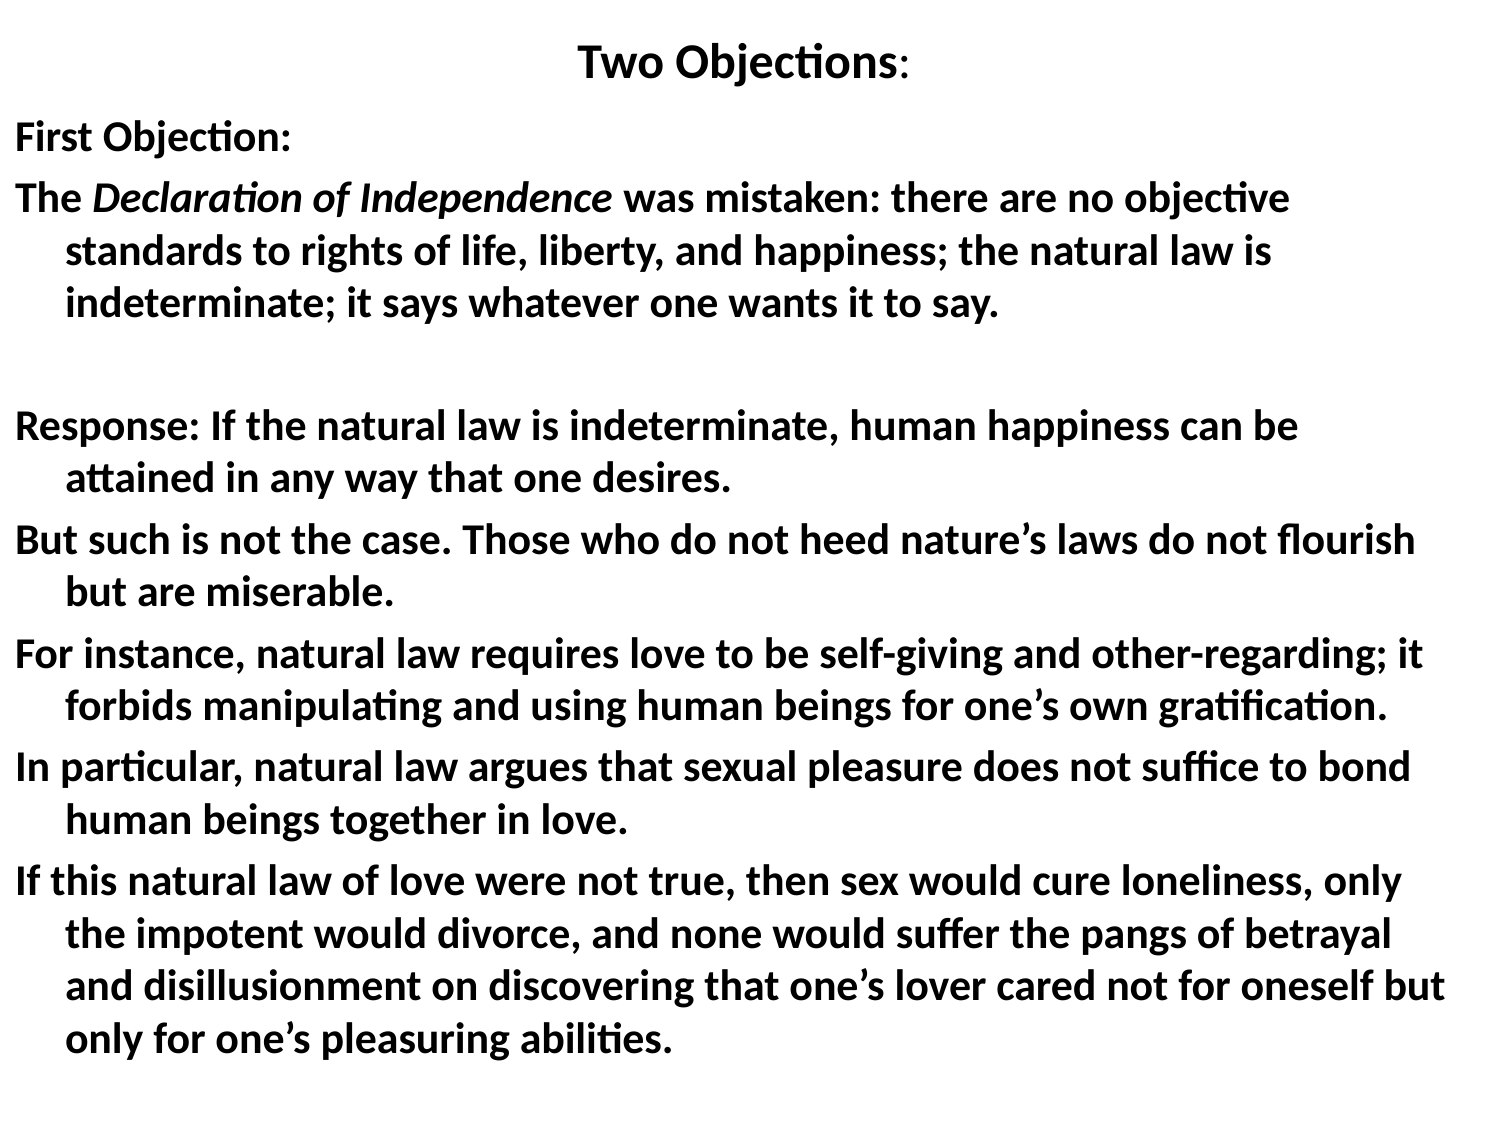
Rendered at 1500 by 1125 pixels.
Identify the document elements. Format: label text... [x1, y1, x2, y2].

title Two Objections: [75, 37, 1425, 80]
list First Objection: The Declaration of Independence was mistaken: there are no objective standards to rights of life, liberty, and happiness; the natural law is indeterminate; it says whatever one wants it to say. Response: If the natural law is indeterminate, human happiness can be attained in any way that one desires. But such is not the case. Those who do not heed nature’s laws do not flourish but are miserable. For instance, natural law requires love to be self-giving and other-regarding; it forbids manipulating and using human beings for one’s own gratification. In particular, natural law argues that sexual pleasure does not suffice to bond human beings together in love. If this natural law of love were not true, then sex would cure loneliness, only the impotent would divorce, and none would suffer the pangs of betrayal and disillusionment on discovering that one’s lover cared not for oneself but only for one’s pleasuring abilities. [0, 99, 1463, 1125]
